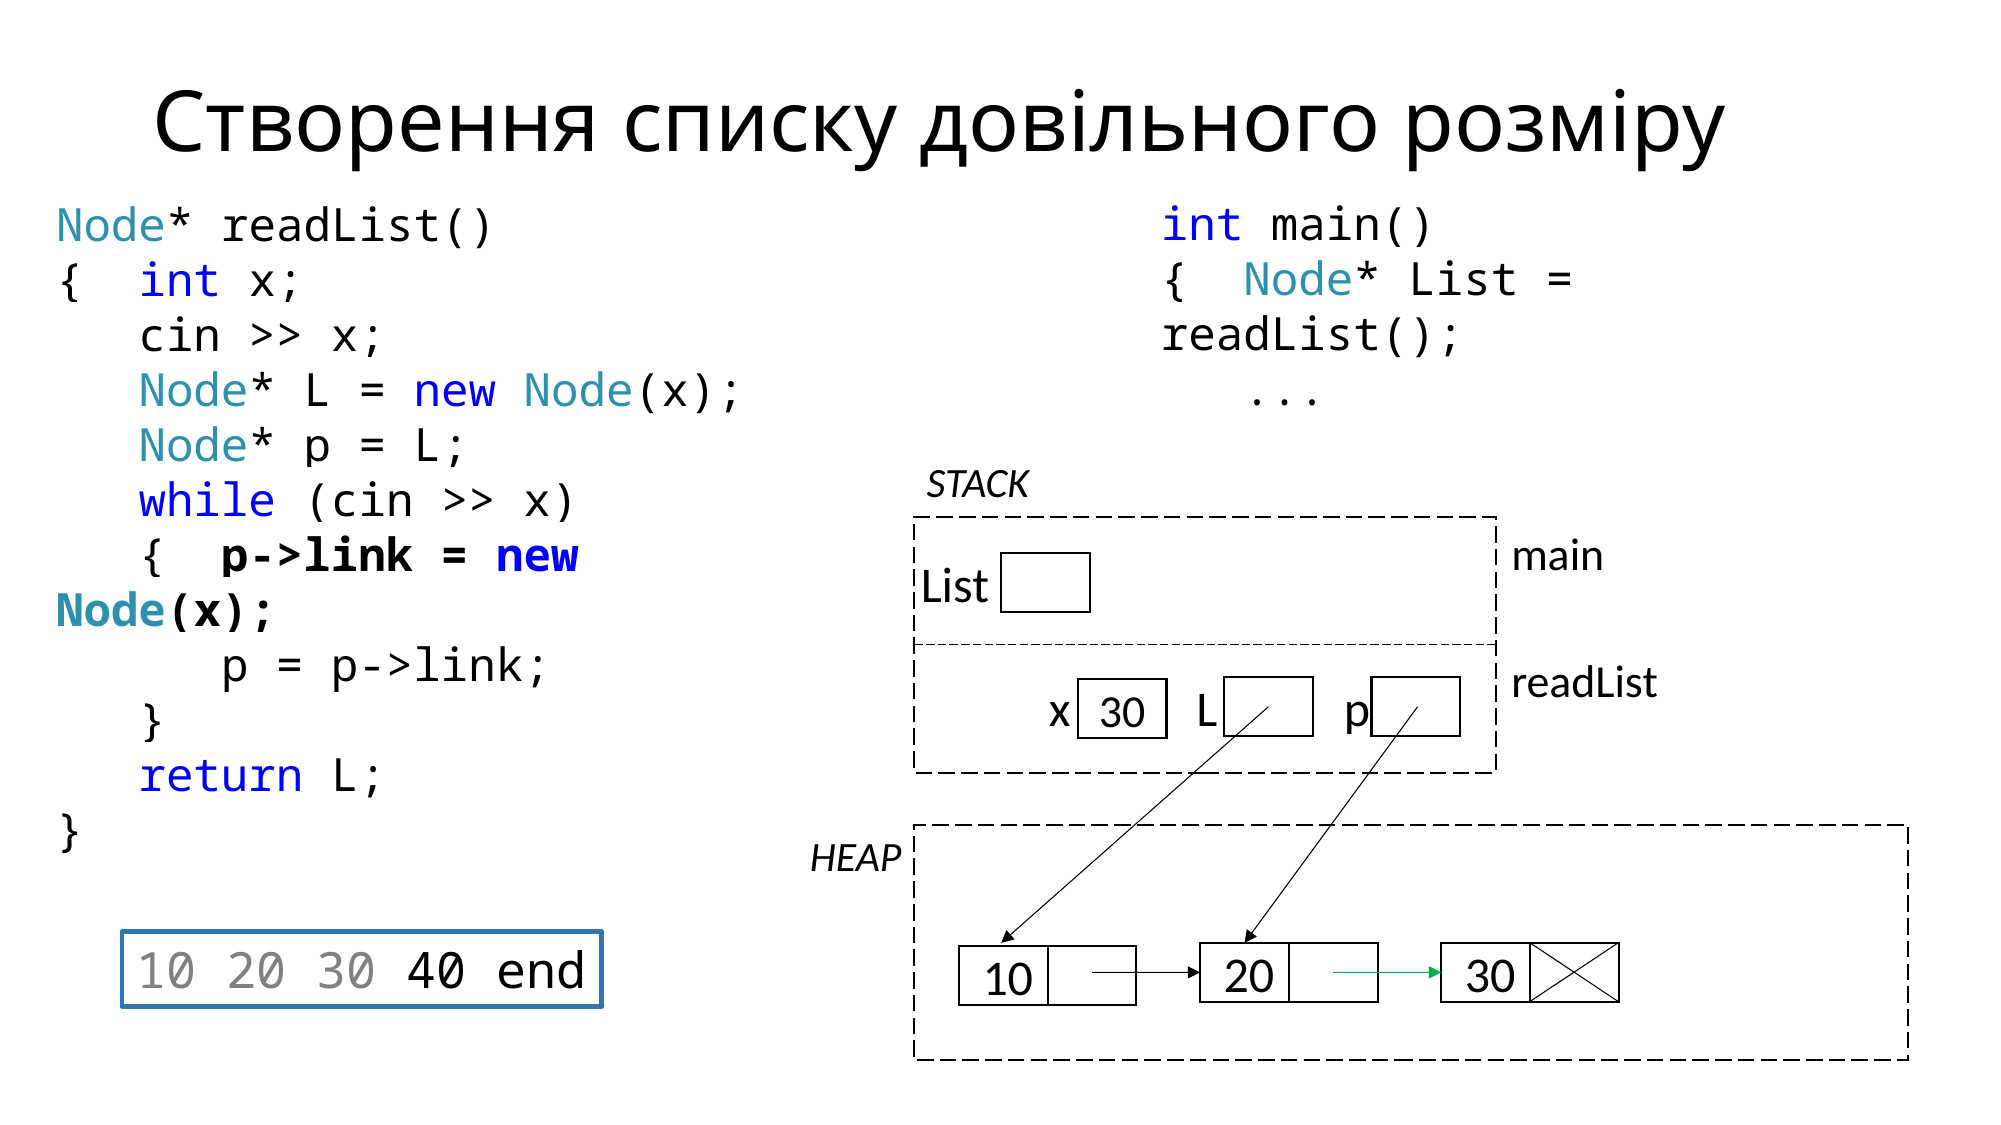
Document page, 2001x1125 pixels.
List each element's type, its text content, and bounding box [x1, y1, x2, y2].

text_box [958, 946, 1137, 1006]
text_box STACK [911, 447, 1045, 513]
title Створення списку довільного розміру [137, 59, 1863, 188]
text_box 10 20 30 40 end [121, 931, 602, 1007]
text_box HEAP [794, 822, 917, 888]
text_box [1181, 668, 1313, 745]
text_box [905, 544, 1090, 621]
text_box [1441, 942, 1529, 1002]
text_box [1001, 706, 1244, 943]
text_box Node* readList() { int x; cin >> x; Node* L = new Node(x); Node* p = L; while (cin >> x) { p->link = new Node(x); p = p->link; } return L; } [41, 188, 786, 863]
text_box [1200, 943, 1378, 1002]
text_box readList [1496, 644, 1673, 715]
text_box int main() { Node* List = readList(); ... [1146, 187, 1888, 423]
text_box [1329, 668, 1461, 745]
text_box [1529, 942, 1619, 1002]
text_box main [1496, 516, 1620, 587]
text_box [1244, 706, 1418, 943]
text_box [913, 516, 1497, 774]
text_box [913, 824, 1909, 1061]
